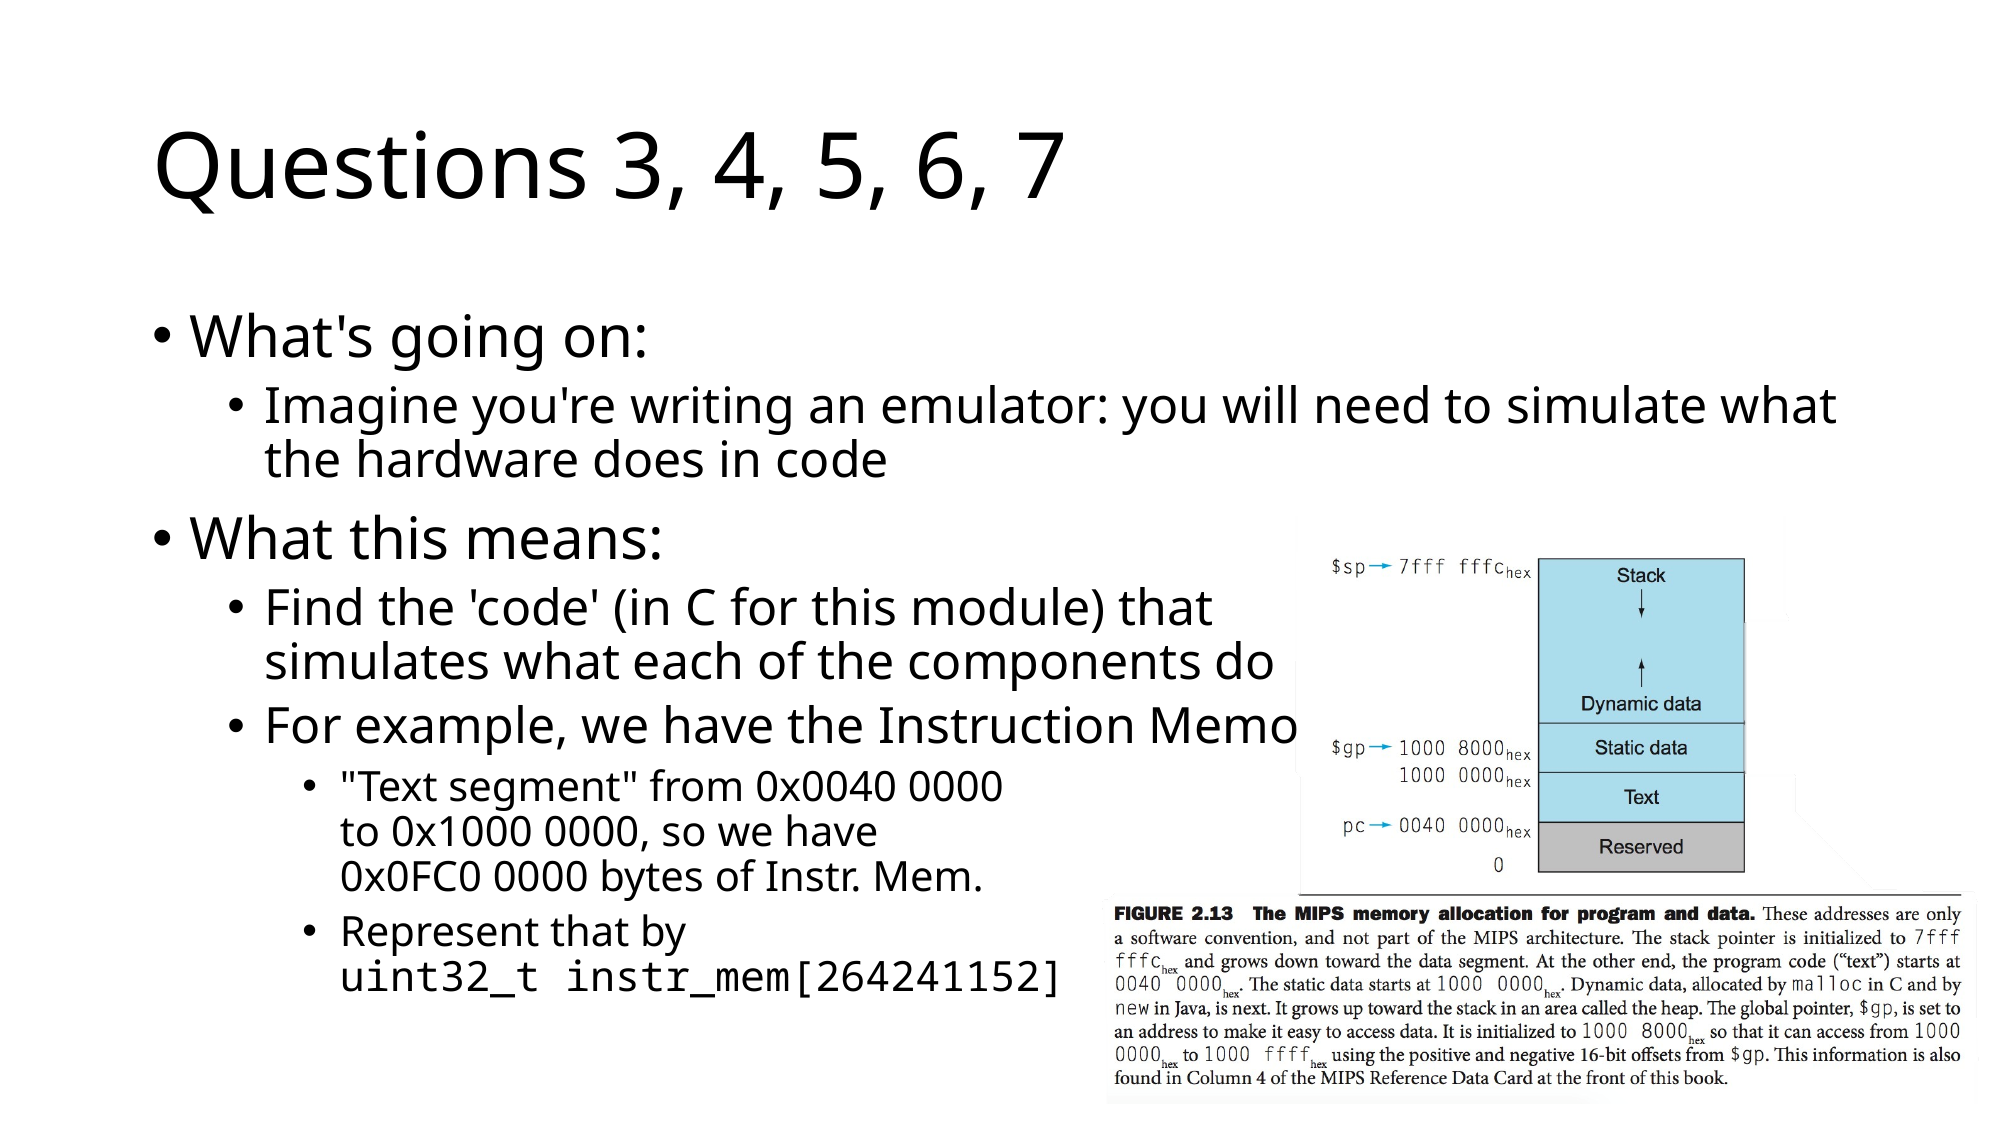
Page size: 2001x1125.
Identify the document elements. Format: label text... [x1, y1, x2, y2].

list What's going on: Imagine you're writing an emulator: you will need to simulate what the hardware does in code What this means: Find the 'code' (in C for this module) that simulates what each of the components do For example, we have the Instruction Memory: "Text segment" from 0x0040 0000 to 0x1000 0000, so we have 0x0FC0 0000 bytes of Instr. Mem. Represent that by uint32_t instr_mem[264241152] [137, 299, 1863, 1014]
picture [1068, 515, 2000, 1105]
title Questions 3, 4, 5, 6, 7 [137, 59, 1863, 278]
